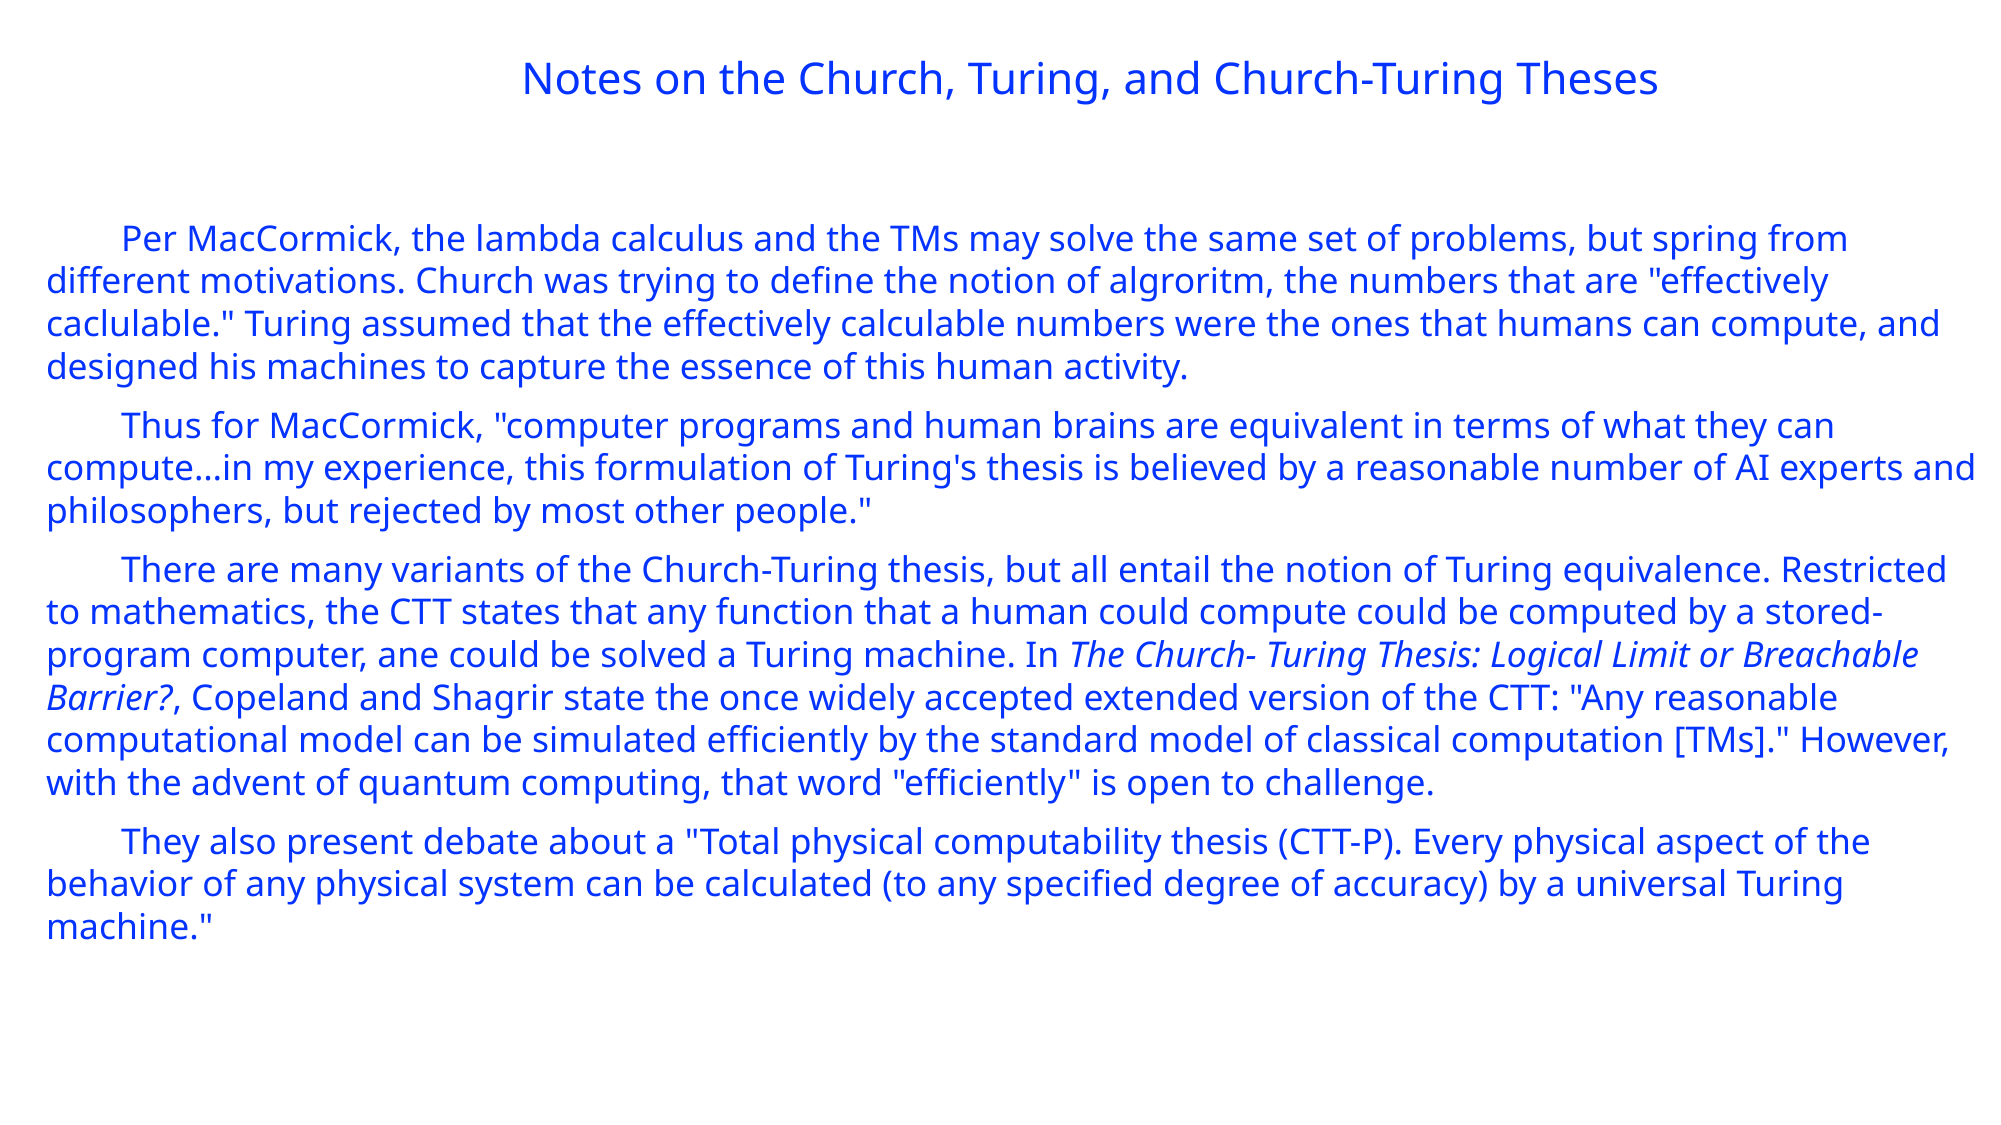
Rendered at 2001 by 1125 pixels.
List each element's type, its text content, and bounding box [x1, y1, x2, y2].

text_box Per MacCormick, the lambda calculus and the TMs may solve the same set of problems, but spring from different motivations. Church was trying to define the notion of algroritm, the numbers that are "effectively caclulable." Turing assumed that the effectively calculable numbers were the ones that humans can compute, and designed his machines to capture the essence of this human activity. Thus for MacCormick, "computer programs and human brains are equivalent in terms of what they can compute…in my experience, this formulation of Turing's thesis is believed by a reasonable number of AI experts and philosophers, but rejected by most other people." There are many variants of the Church-Turing thesis, but all entail the notion of Turing equivalence. Restricted to mathematics, the CTT states that any function that a human could compute could be computed by a stored-program computer, ane could be solved a Turing machine. In The Church- Turing Thesis: Logical Limit or Breachable Barrier?, Copeland and Shagrir state the once widely accepted extended version of the CTT: "Any reasonable computational model can be simulated efficiently by the standard model of classical computation [TMs]." However, with the advent of quantum computing, that word "efficiently" is open to challenge. They also present debate about a "Total physical computability thesis (CTT-P). Every physical aspect of the behavior of any physical system can be calculated (to any specified degree of accuracy) by a universal Turing machine." [38, 208, 1988, 954]
text_box Notes on the Church, Turing, and Church-Turing Theses [513, 43, 1668, 111]
